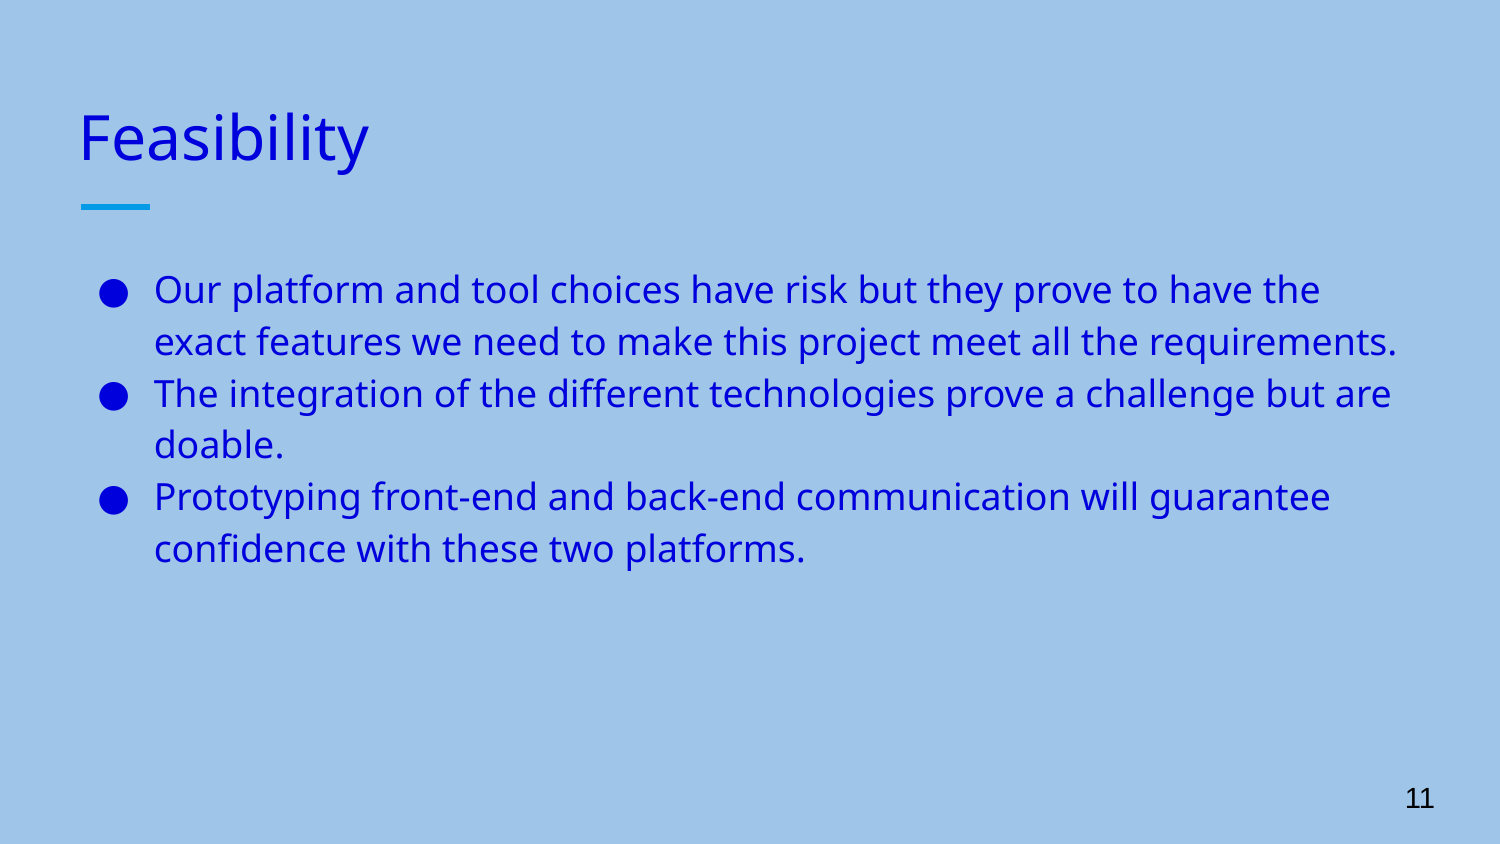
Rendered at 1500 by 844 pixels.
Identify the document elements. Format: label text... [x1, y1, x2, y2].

title Feasibility [63, 75, 1437, 188]
list Our platform and tool choices have risk but they prove to have the exact features we need to make this project meet all the requirements. The integration of the different technologies prove a challenge but are doable. Prototyping front-end and back-end communication will guarantee confidence with these two platforms. [63, 244, 1437, 750]
slide_number ‹#› [1389, 764, 1480, 830]
